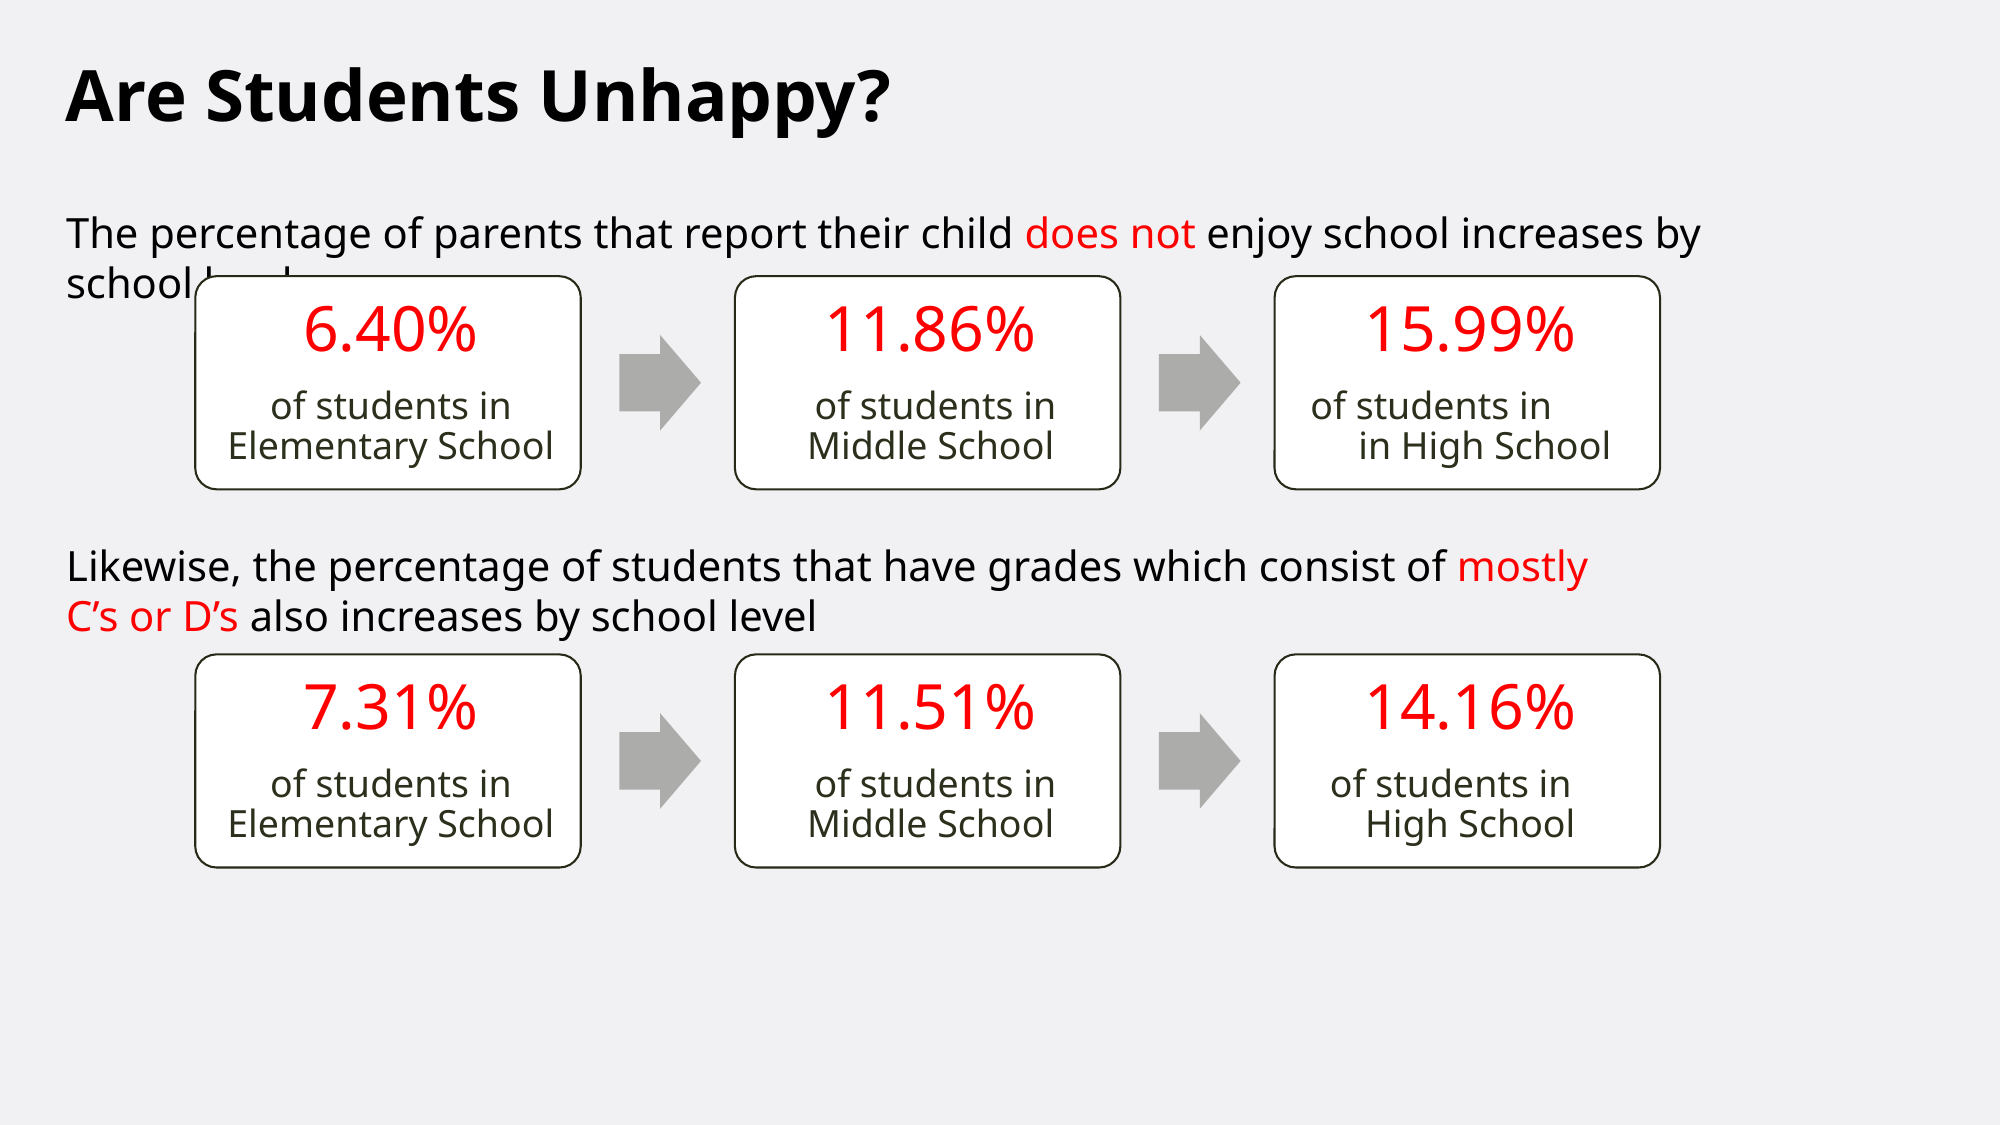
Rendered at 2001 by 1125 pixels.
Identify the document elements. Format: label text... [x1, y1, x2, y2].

text_box The percentage of parents that report their child does not enjoy school increases by school level [51, 199, 1853, 315]
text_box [193, 276, 1663, 490]
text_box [193, 654, 1663, 868]
text_box Are Students Unhappy? [51, 43, 928, 144]
text_box Likewise, the percentage of students that have grades which consist of mostly C’s or D’s also increases by school level [51, 532, 1662, 647]
